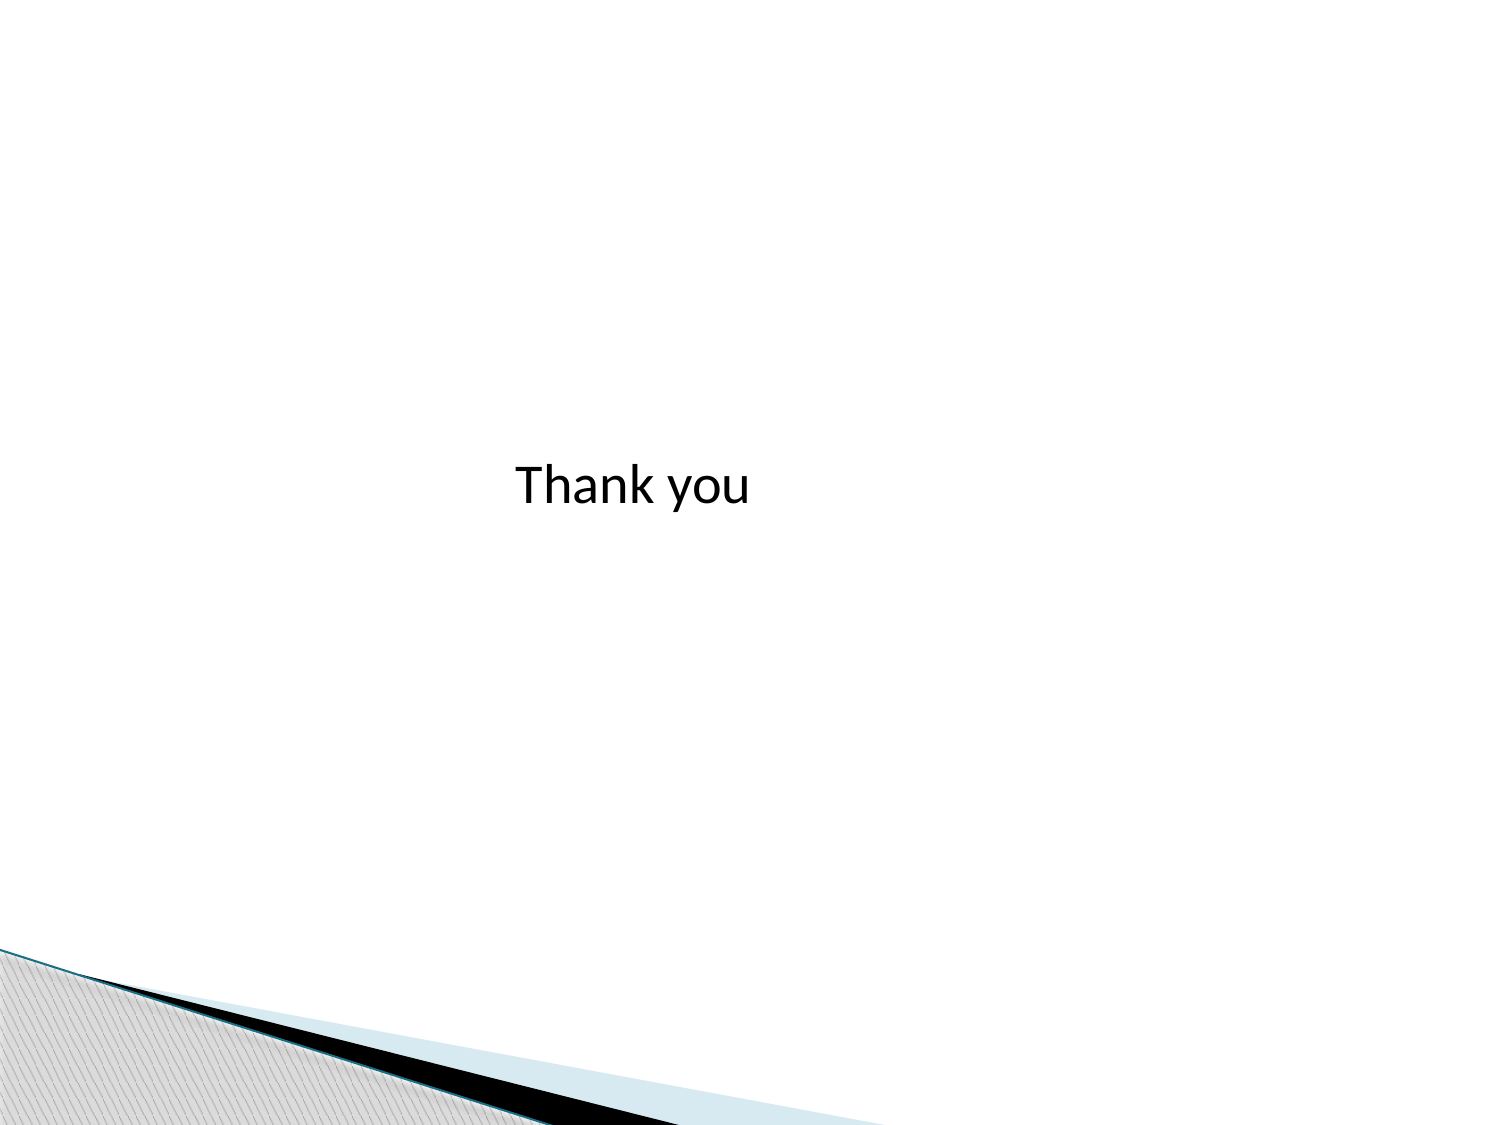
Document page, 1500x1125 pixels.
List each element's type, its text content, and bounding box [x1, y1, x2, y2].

list Thank you [487, 387, 913, 575]
